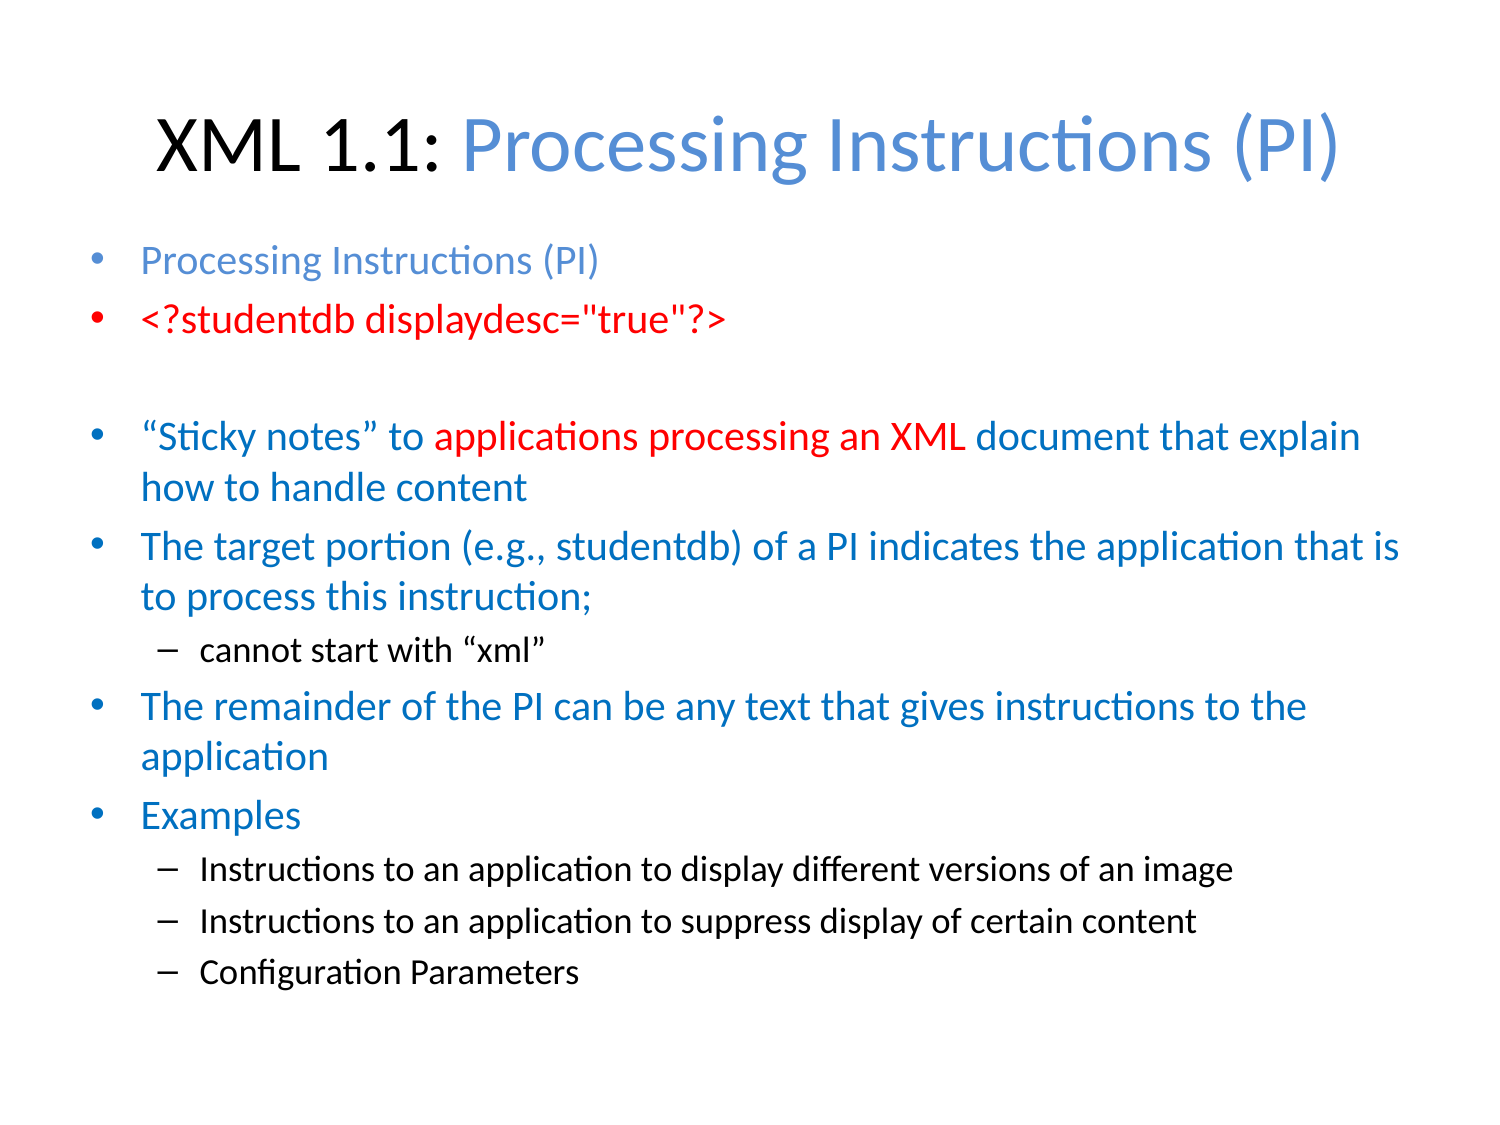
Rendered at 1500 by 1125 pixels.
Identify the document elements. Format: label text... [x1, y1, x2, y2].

title XML 1.1: Processing Instructions (PI) [75, 45, 1425, 224]
list Processing Instructions (PI) <?studentdb displaydesc="true"?> “Sticky notes” to applications processing an XML document that explain how to handle content The target portion (e.g., studentdb) of a PI indicates the application that is to process this instruction; cannot start with “xml” The remainder of the PI can be any text that gives instructions to the application Examples Instructions to an application to display different versions of an image Instructions to an application to suppress display of certain content Configuration Parameters [75, 224, 1425, 1005]
